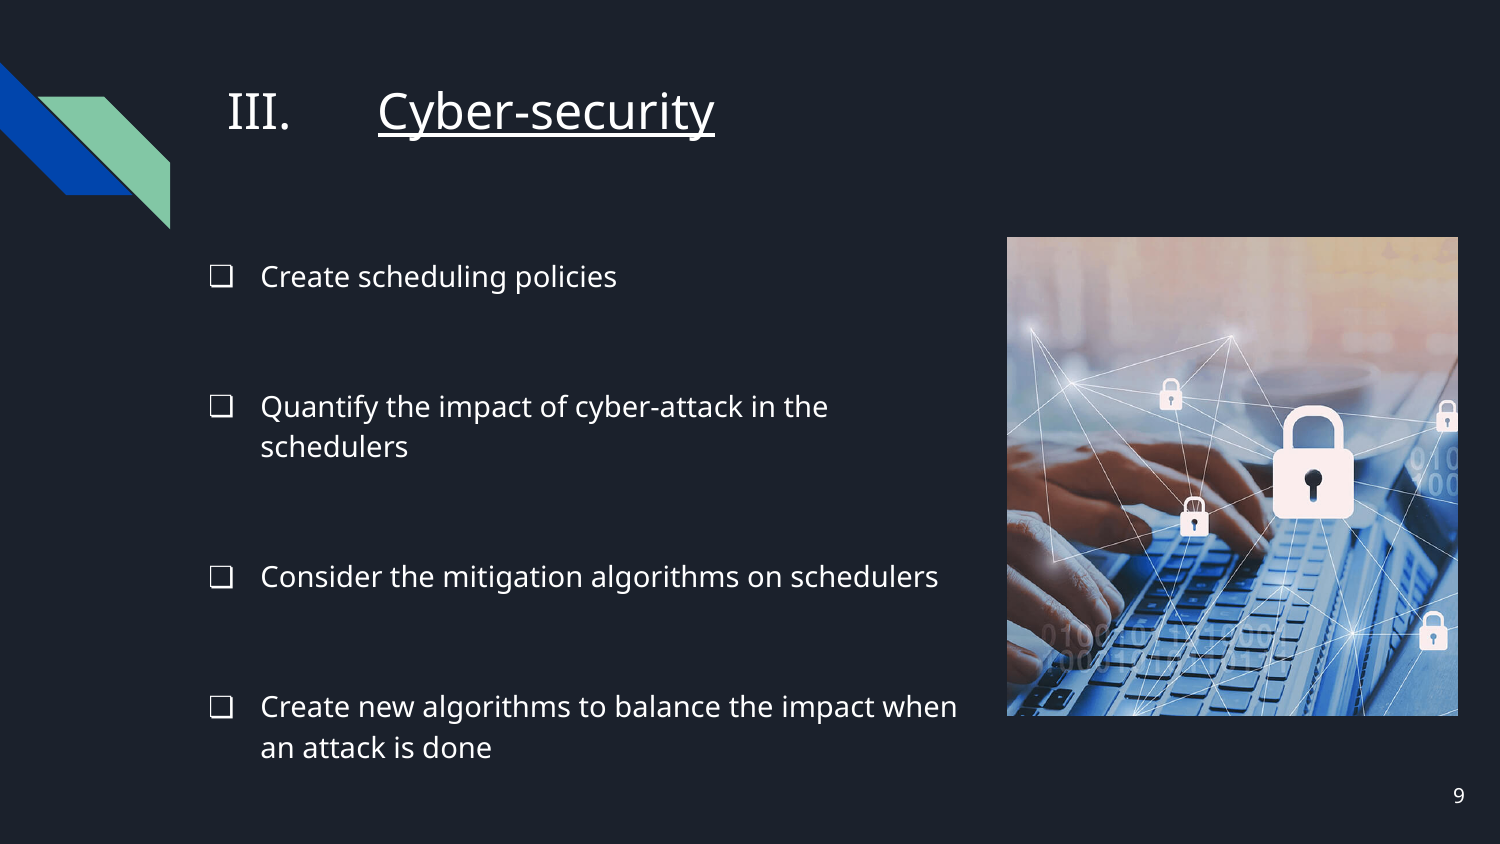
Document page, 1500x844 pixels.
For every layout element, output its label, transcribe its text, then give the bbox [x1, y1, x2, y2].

slide_number ‹#› [1389, 764, 1480, 830]
text_box Create scheduling policies Quantify the impact of cyber-attack in the schedulers Consider the mitigation algorithms on schedulers Create new algorithms to balance the impact when an attack is done [170, 237, 1001, 779]
title III. Cyber-security [212, 64, 1368, 215]
picture [1007, 237, 1458, 716]
